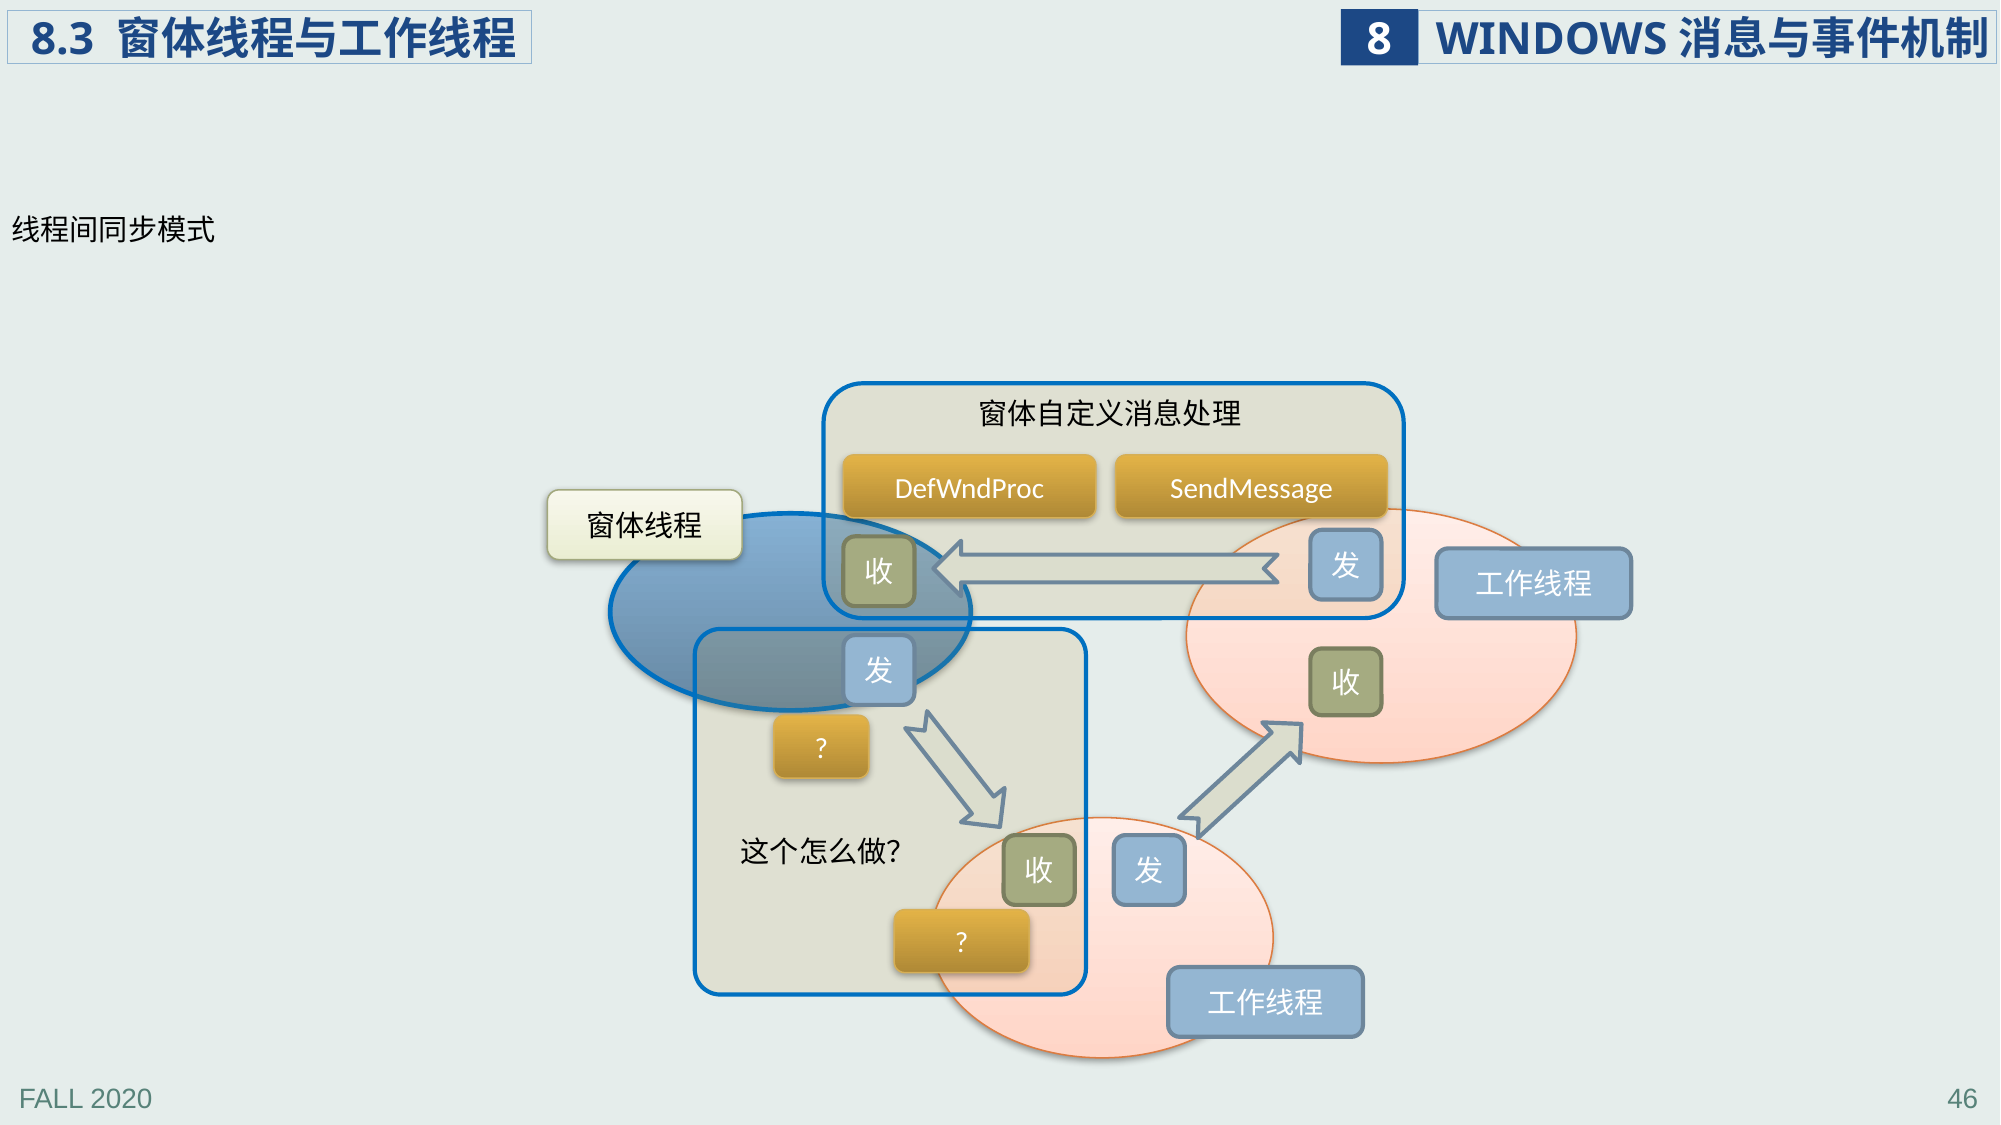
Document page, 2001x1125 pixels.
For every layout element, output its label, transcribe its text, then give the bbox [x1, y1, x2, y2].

text_box [952, 816, 1274, 1059]
text_box 收 [841, 534, 917, 609]
text_box 发 [1308, 527, 1384, 602]
text_box DefWndProc [842, 454, 1097, 519]
text_box SendMessage [1114, 454, 1389, 519]
text_box [821, 381, 1406, 621]
text_box 窗体线程 [546, 489, 743, 561]
text_box 发 [1111, 833, 1187, 907]
text_box 发 [841, 632, 917, 707]
text_box 窗体自定义消息处理 [963, 387, 1257, 438]
text_box 工作线程 [1434, 546, 1634, 621]
text_box [692, 626, 1089, 997]
text_box 这个怎么做？ [725, 826, 986, 877]
title 线程间同步模式 [0, 173, 726, 285]
text_box [610, 513, 971, 695]
text_box [931, 538, 1280, 599]
text_box 收 [1308, 646, 1384, 718]
text_box ? [773, 714, 870, 779]
text_box [1185, 509, 1578, 764]
text_box [1177, 720, 1304, 841]
text_box [903, 709, 1007, 830]
text_box ? [893, 908, 1030, 974]
text_box 工作线程 [1166, 964, 1366, 1039]
text_box 收 [1001, 833, 1077, 907]
